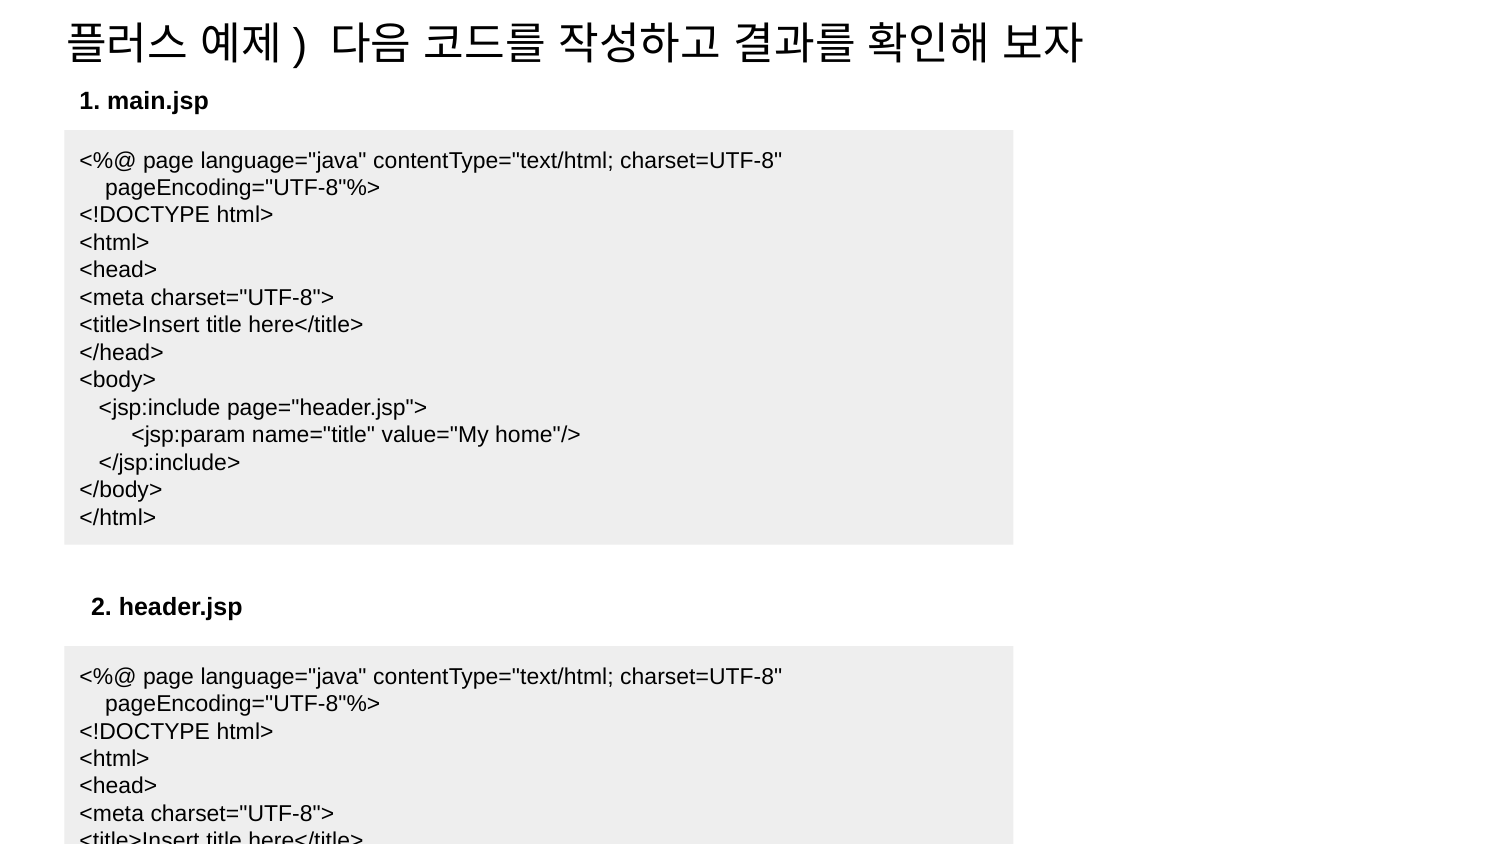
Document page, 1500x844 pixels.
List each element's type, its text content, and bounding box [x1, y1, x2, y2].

text_box 플러스 예제) 다음 코드를 작성하고 결과를 확인해 보자 [51, 0, 1449, 94]
text_box 2. header.jsp [76, 575, 569, 636]
text_box 1. main.jsp [64, 94, 557, 130]
text_box <%@ page language="java" contentType="text/html; charset=UTF-8" pageEncoding="UTF-8"%> <!DOCTYPE html> <html> <head> <meta charset="UTF-8"> <title>Insert title here</title> </head> <body> <jsp:include page="header.jsp"> <jsp:param name="title" value="My home"/> </jsp:include> </body> </html> [64, 130, 1014, 545]
text_box <%@ page language="java" contentType="text/html; charset=UTF-8" pageEncoding="UTF-8"%> <!DOCTYPE html> <html> <head> <meta charset="UTF-8"> <title>Insert title here</title> </head> <body> <% String title=request.getParameter("title"); out.println(title); %> </body> </html> [64, 646, 1014, 844]
